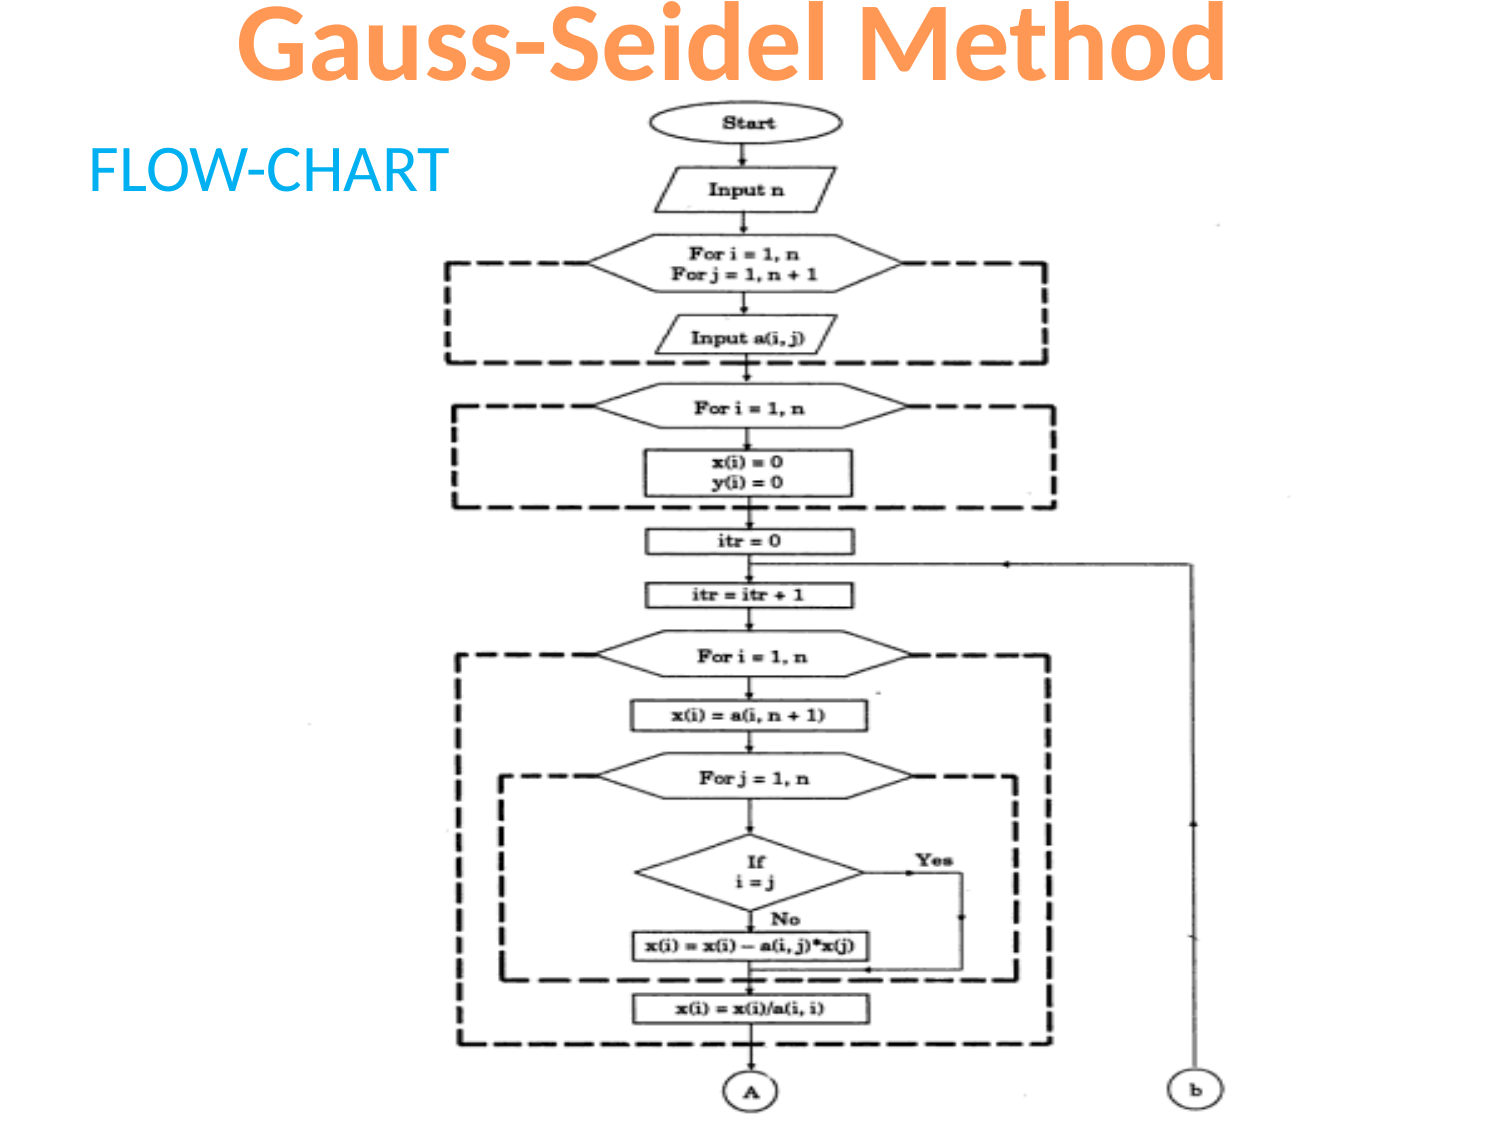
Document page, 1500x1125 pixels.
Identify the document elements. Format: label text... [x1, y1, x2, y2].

picture [245, 93, 1337, 1125]
text_box FLOW-CHART [0, 117, 240, 213]
title Gauss-Seidel Method [58, 0, 1409, 137]
